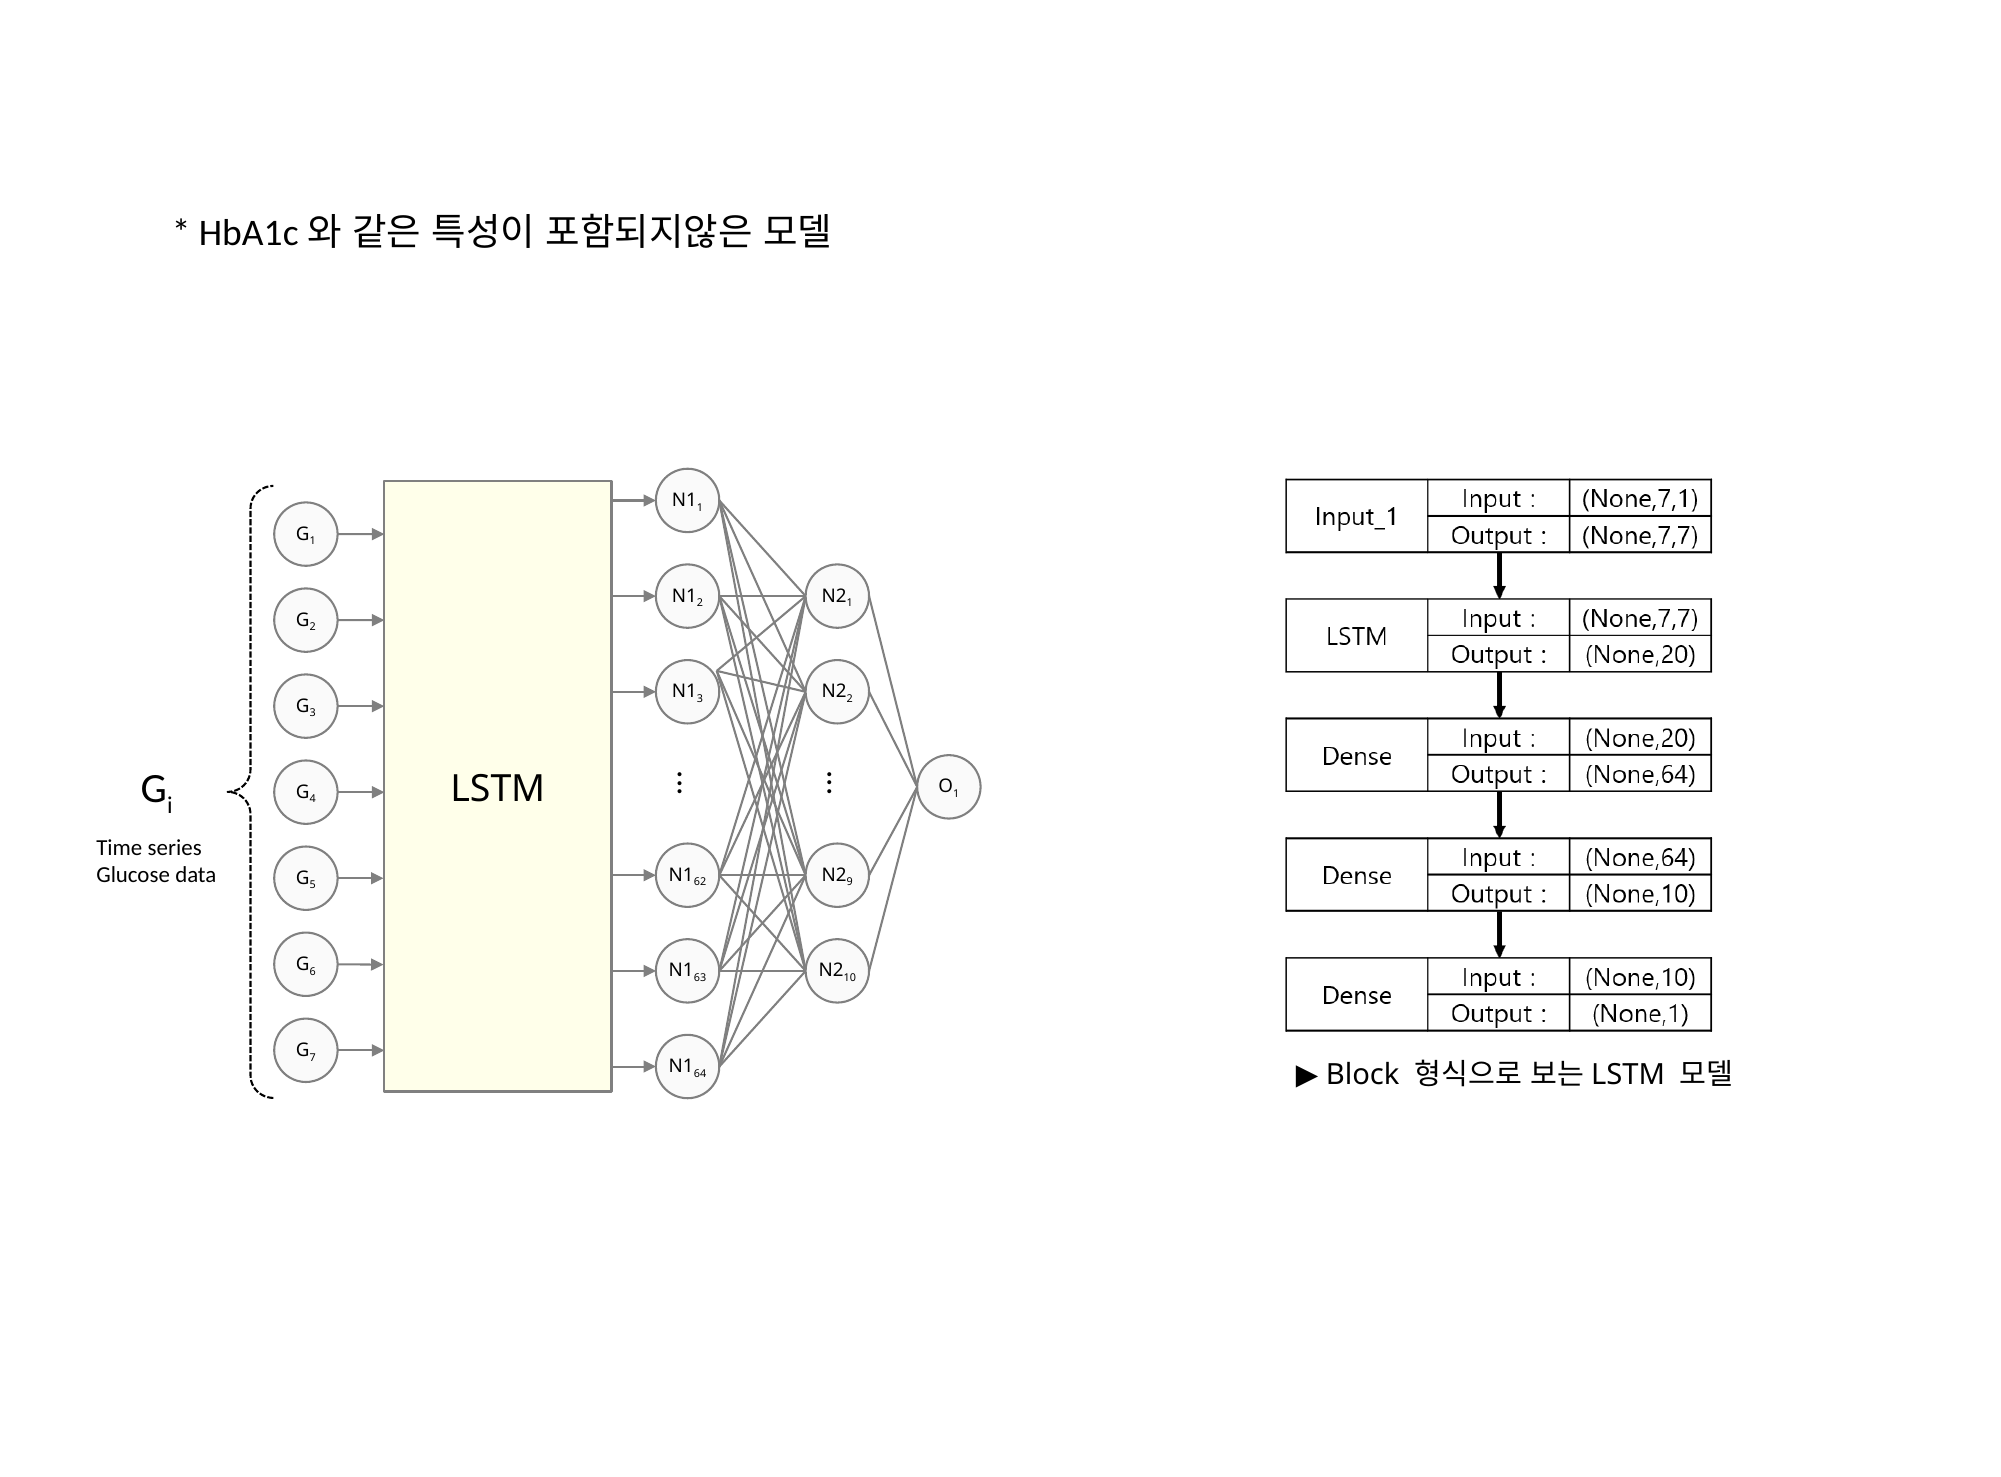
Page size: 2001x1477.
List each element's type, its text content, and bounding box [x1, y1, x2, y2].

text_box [1273, 474, 1756, 1163]
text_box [80, 468, 981, 1099]
text_box * HbA1c와 같은 특성이 포함되지않은 모델 [157, 200, 848, 261]
